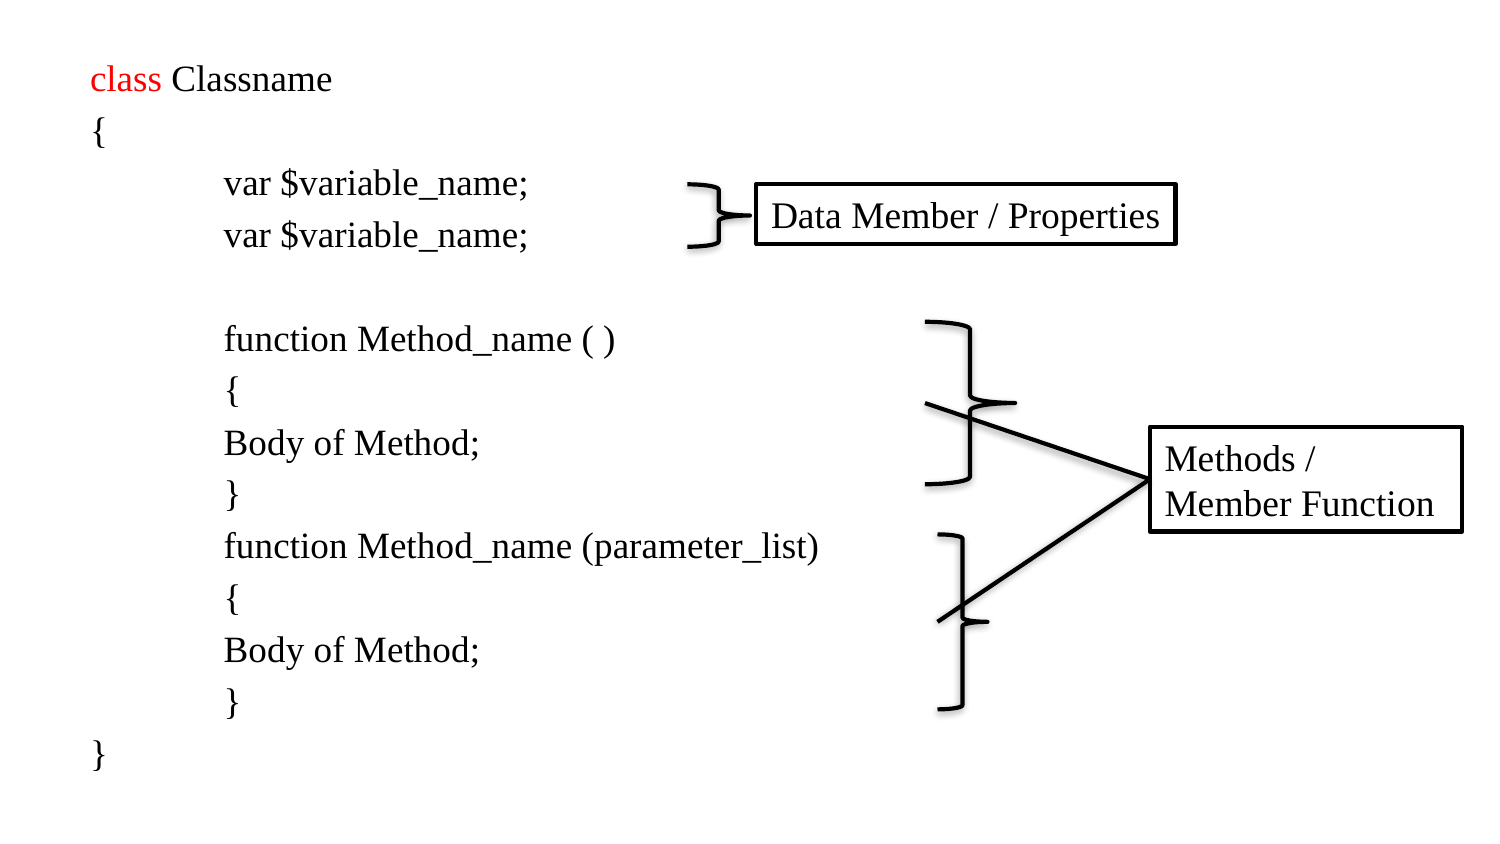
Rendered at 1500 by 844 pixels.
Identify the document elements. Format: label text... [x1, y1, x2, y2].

text_box [924, 413, 973, 487]
list class Classname { var $variable_name; var $variable_name; function Method_name ( ) { Body of Method; } function Method_name (parameter_list) { Body of Method; } } [75, 46, 1425, 785]
text_box [937, 532, 965, 615]
text_box [937, 613, 983, 712]
text_box [687, 182, 753, 249]
text_box Data Member / Properties [754, 182, 1178, 246]
text_box [924, 319, 1016, 415]
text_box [987, 479, 1151, 623]
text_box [1014, 402, 1151, 479]
text_box Methods / Member Function [1154, 425, 1464, 534]
